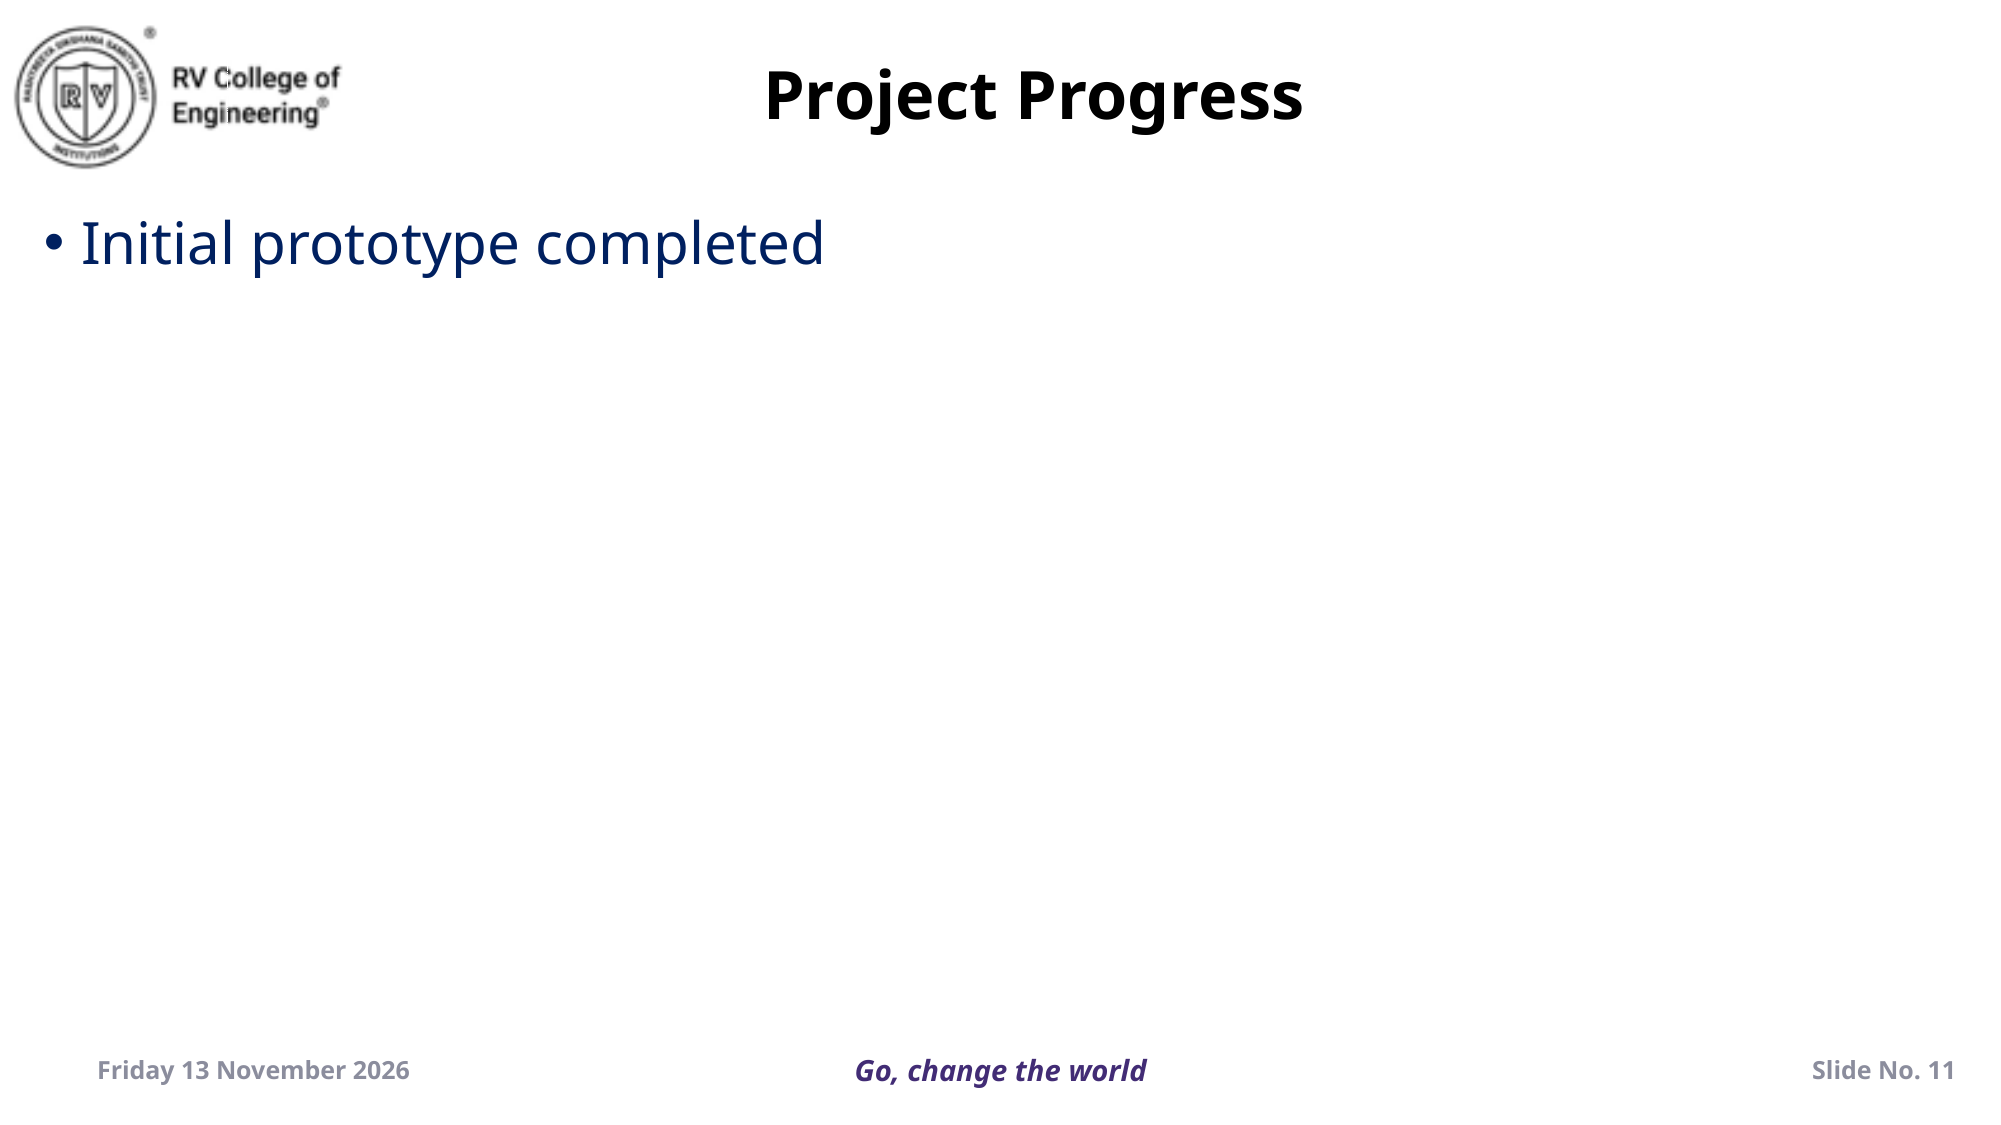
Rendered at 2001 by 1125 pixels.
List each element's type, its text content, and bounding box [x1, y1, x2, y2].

picture [0, 12, 363, 177]
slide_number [28, 1041, 479, 1102]
slide_number Slide No. 11 [1521, 1041, 1972, 1102]
list Initial prototype completed [28, 206, 1972, 1014]
text_box Project Progress [226, 23, 1842, 163]
